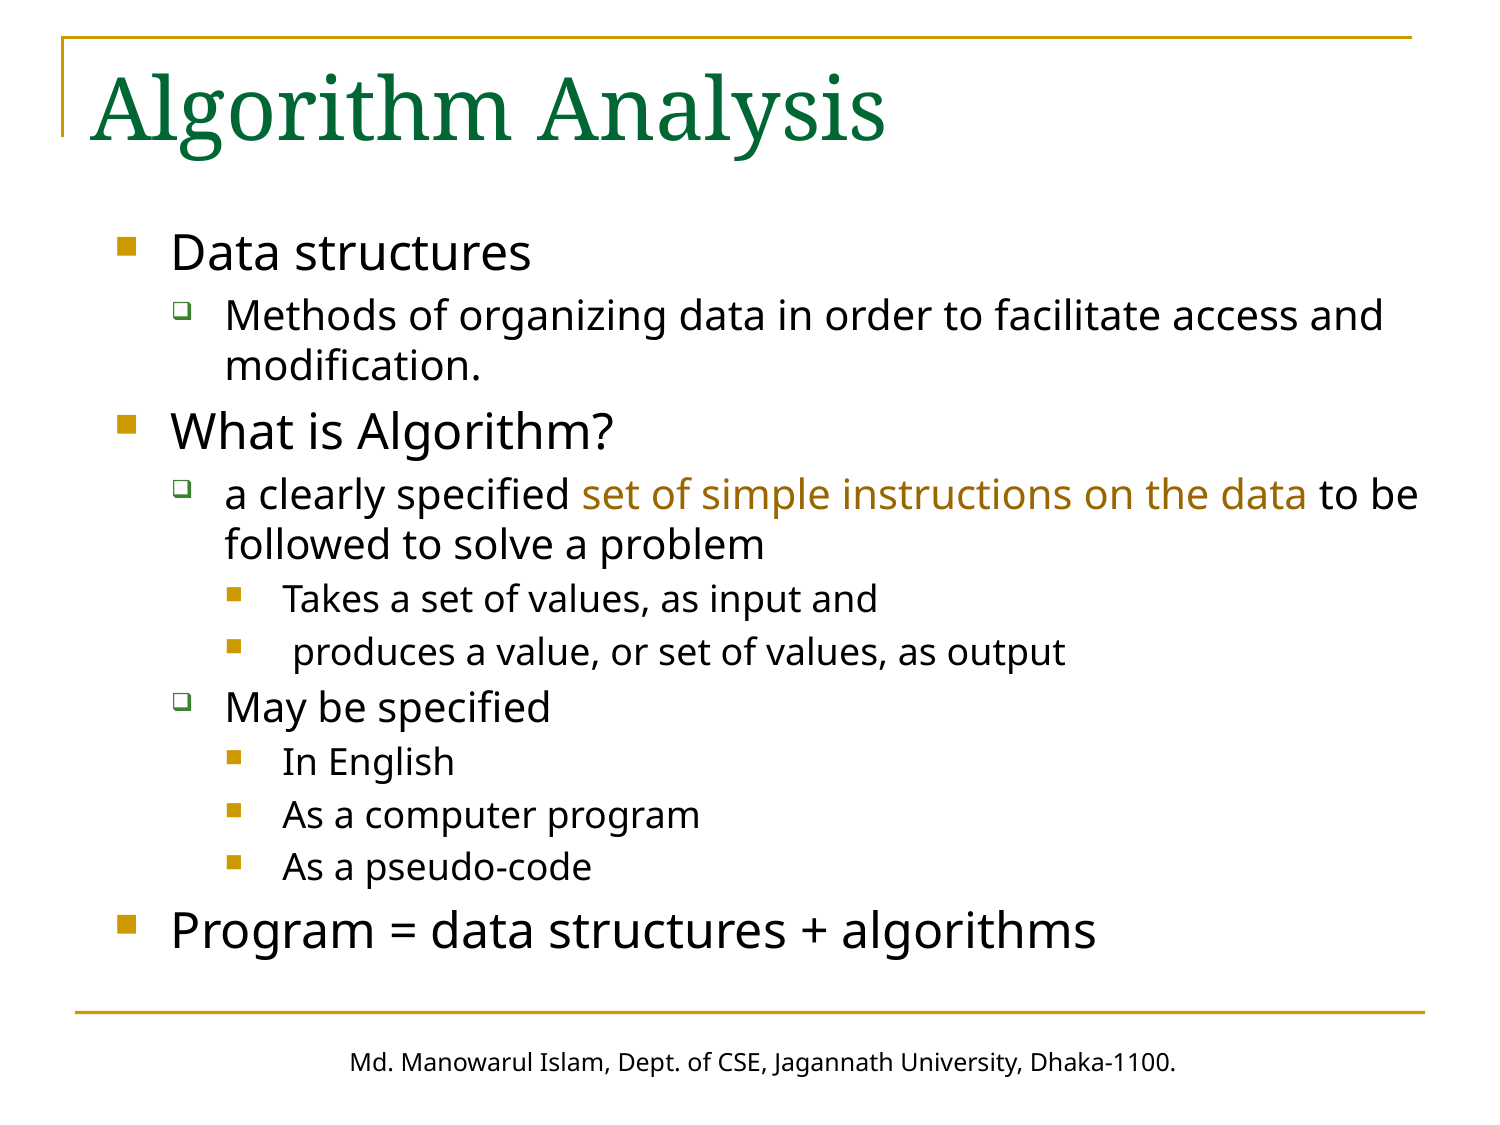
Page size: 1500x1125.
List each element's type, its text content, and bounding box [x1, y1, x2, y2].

title Algorithm Analysis [74, 45, 1426, 233]
list Data structures Methods of organizing data in order to facilitate access and modification. What is Algorithm? a clearly specified set of simple instructions on the data to be followed to solve a problem Takes a set of values, as input and produces a value, or set of values, as output May be specified In English As a computer program As a pseudo-code Program = data structures + algorithms [99, 213, 1450, 906]
